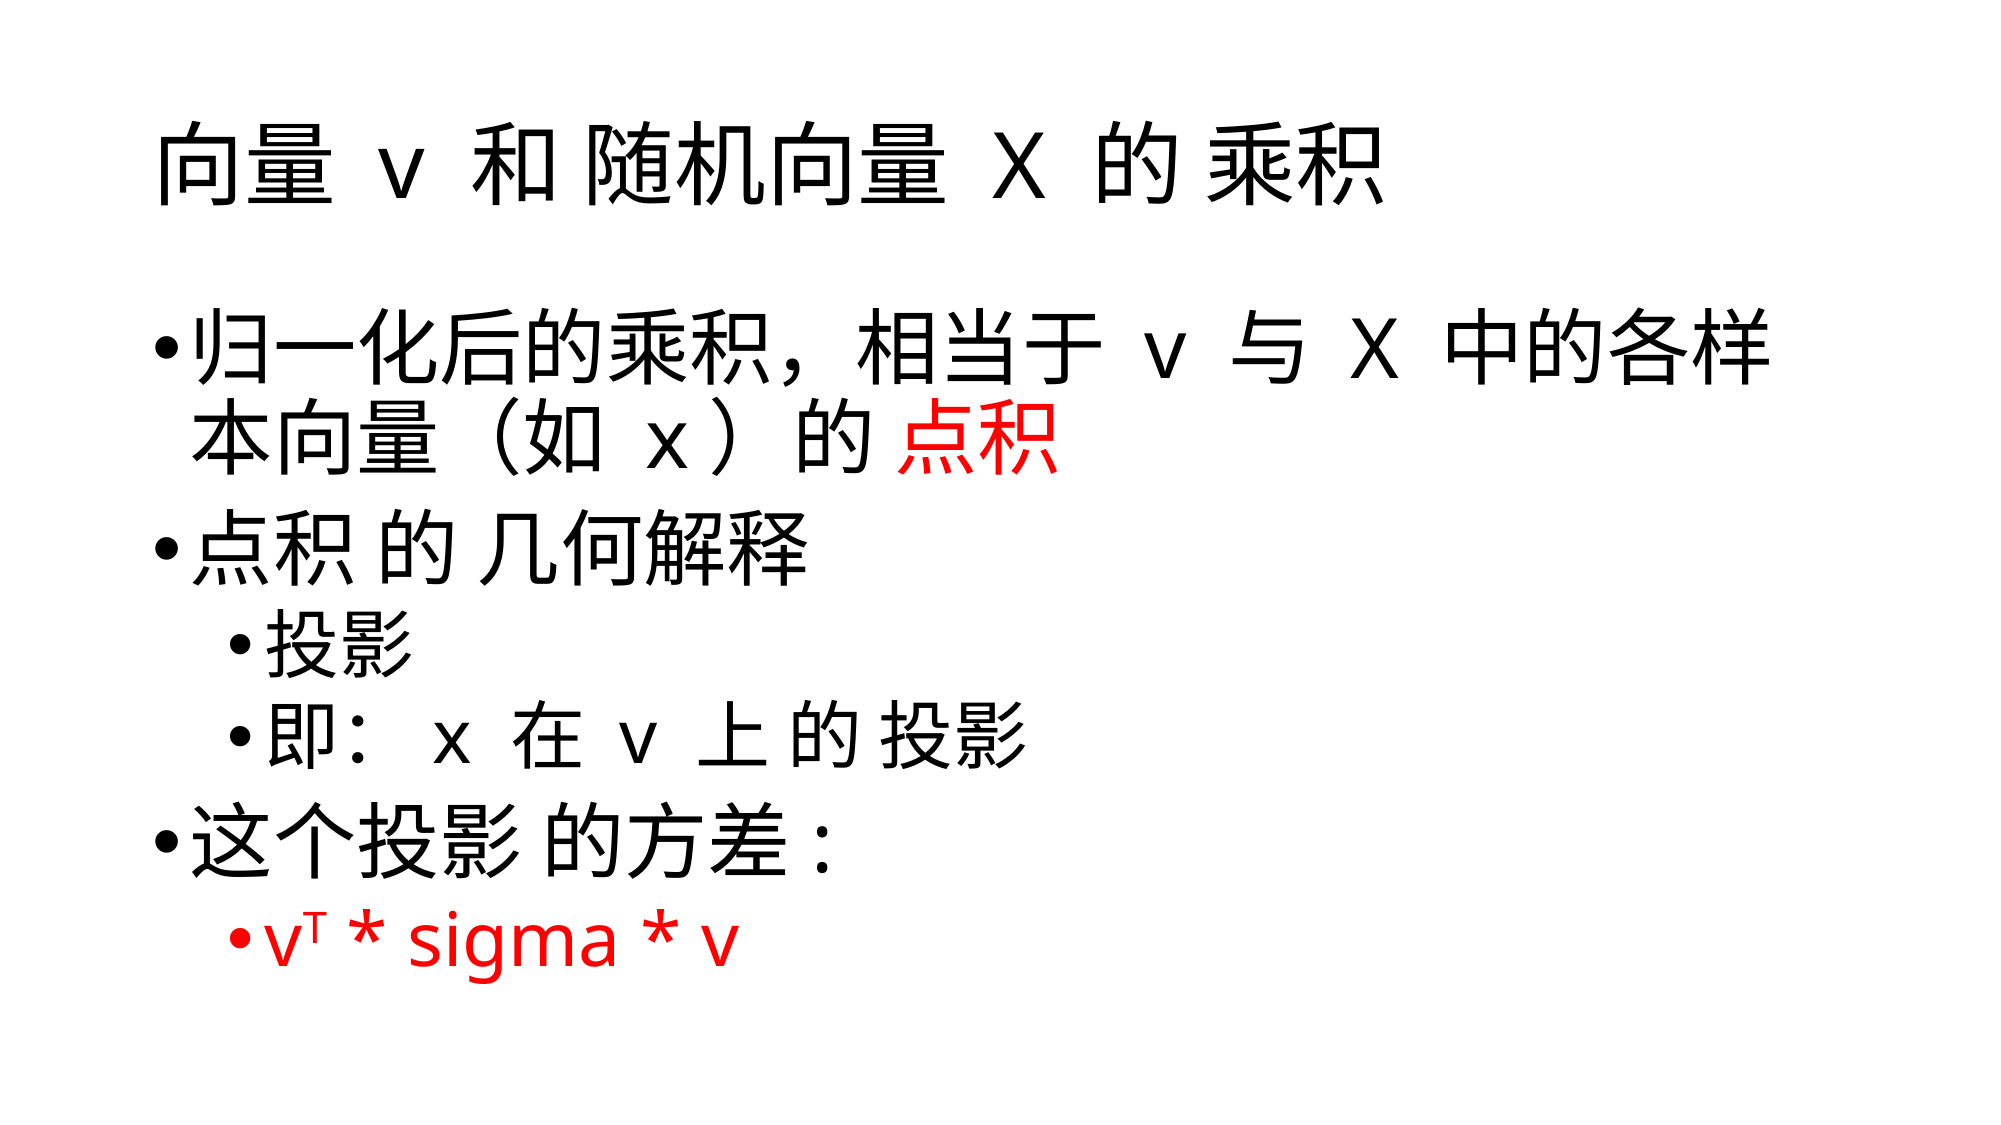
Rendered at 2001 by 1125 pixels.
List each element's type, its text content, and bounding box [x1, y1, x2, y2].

list 归一化后的乘积，相当于 v 与 X 中的各样本向量（如 x）的 点积 点积 的 几何解释 投影 即：x 在 v 上 的 投影 这个投影 的方差: vT * sigma * v [137, 299, 1863, 1014]
title 向量 v 和 随机向量 X 的 乘积 [137, 59, 1863, 278]
